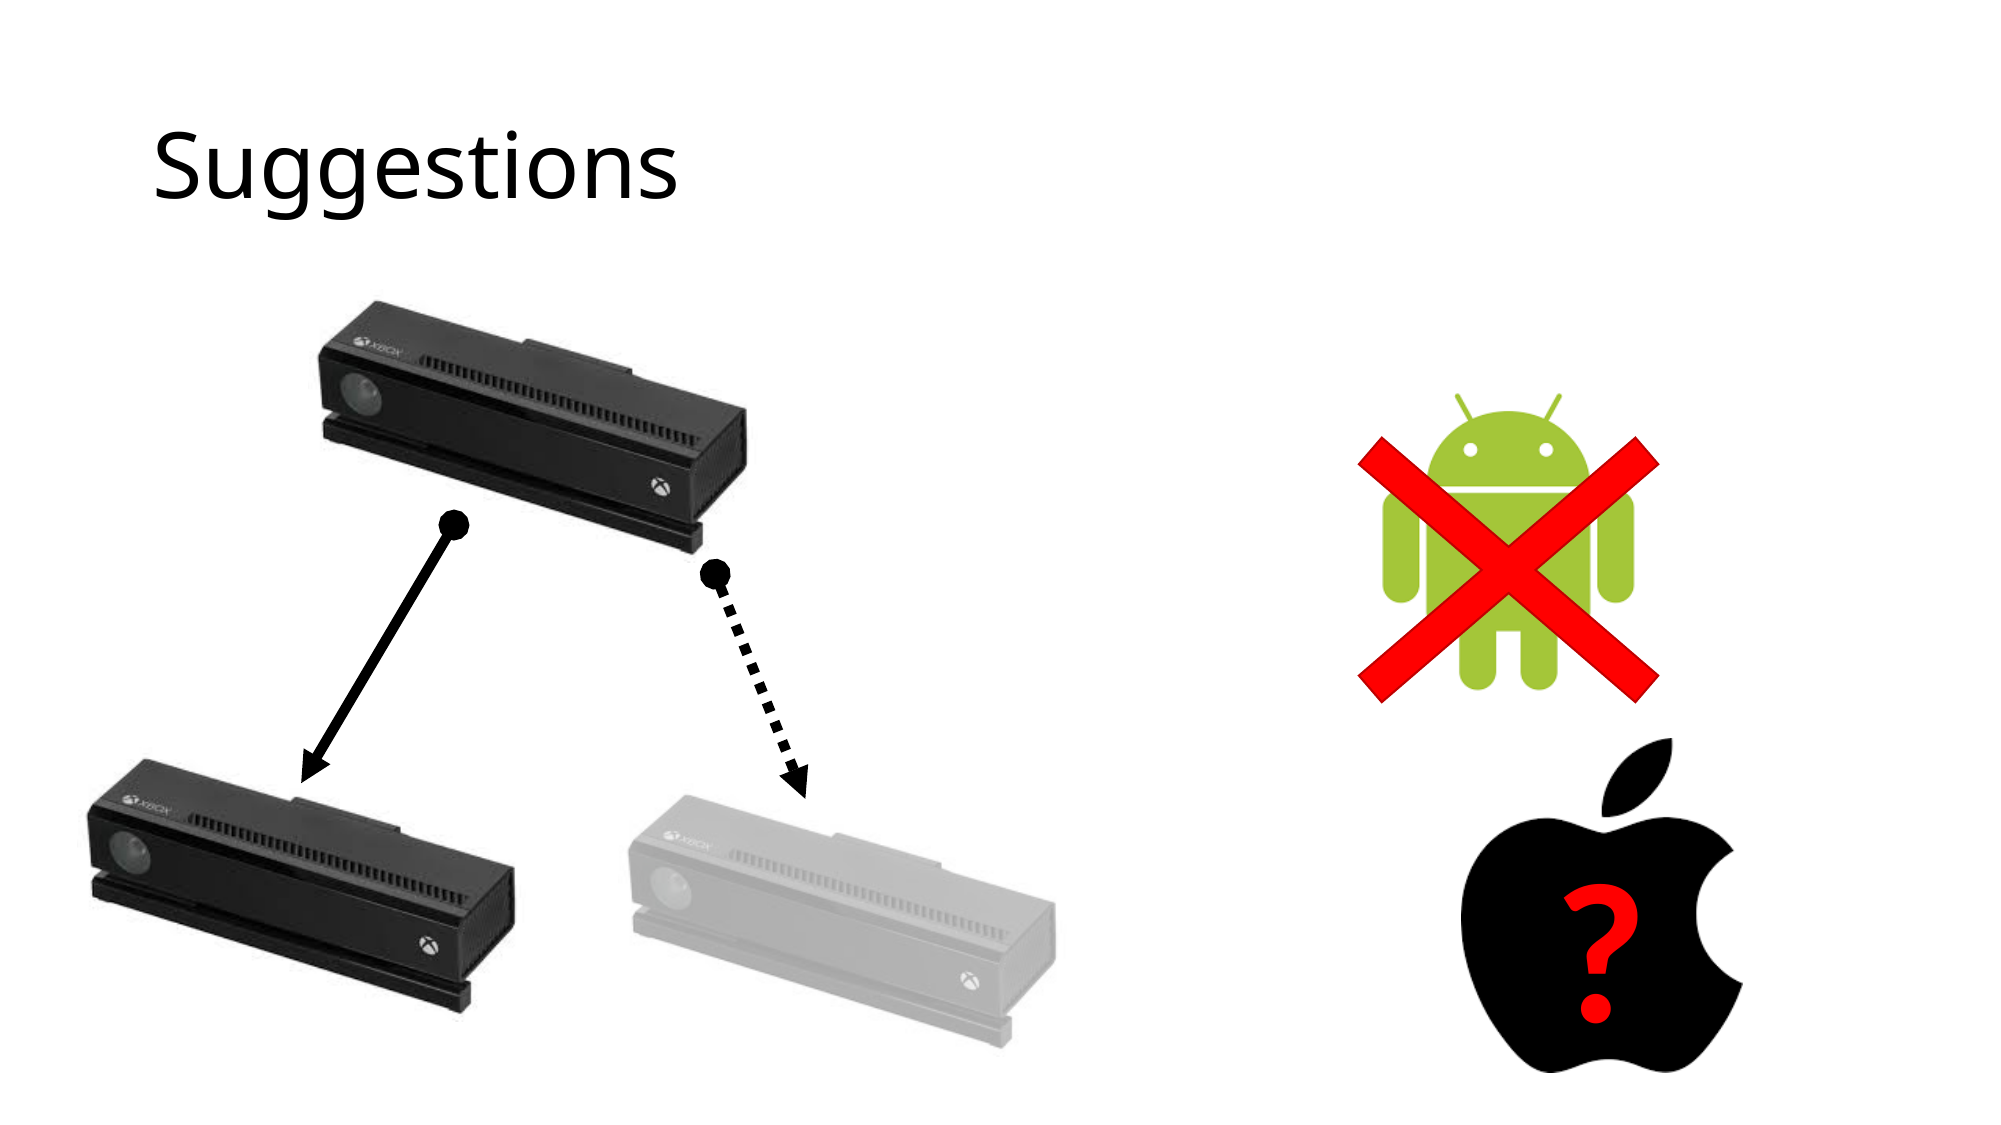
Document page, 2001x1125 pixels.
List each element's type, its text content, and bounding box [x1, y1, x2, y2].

text_box [1627, 659, 1660, 704]
text_box [1357, 442, 1376, 481]
picture [1376, 387, 1641, 697]
picture [618, 783, 1067, 1057]
text_box [1357, 659, 1390, 704]
text_box [1641, 442, 1660, 481]
title Suggestions [137, 59, 1863, 278]
picture [76, 747, 526, 1022]
picture [308, 288, 758, 563]
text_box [301, 525, 454, 784]
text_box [715, 574, 806, 799]
picture [1460, 738, 1743, 1073]
